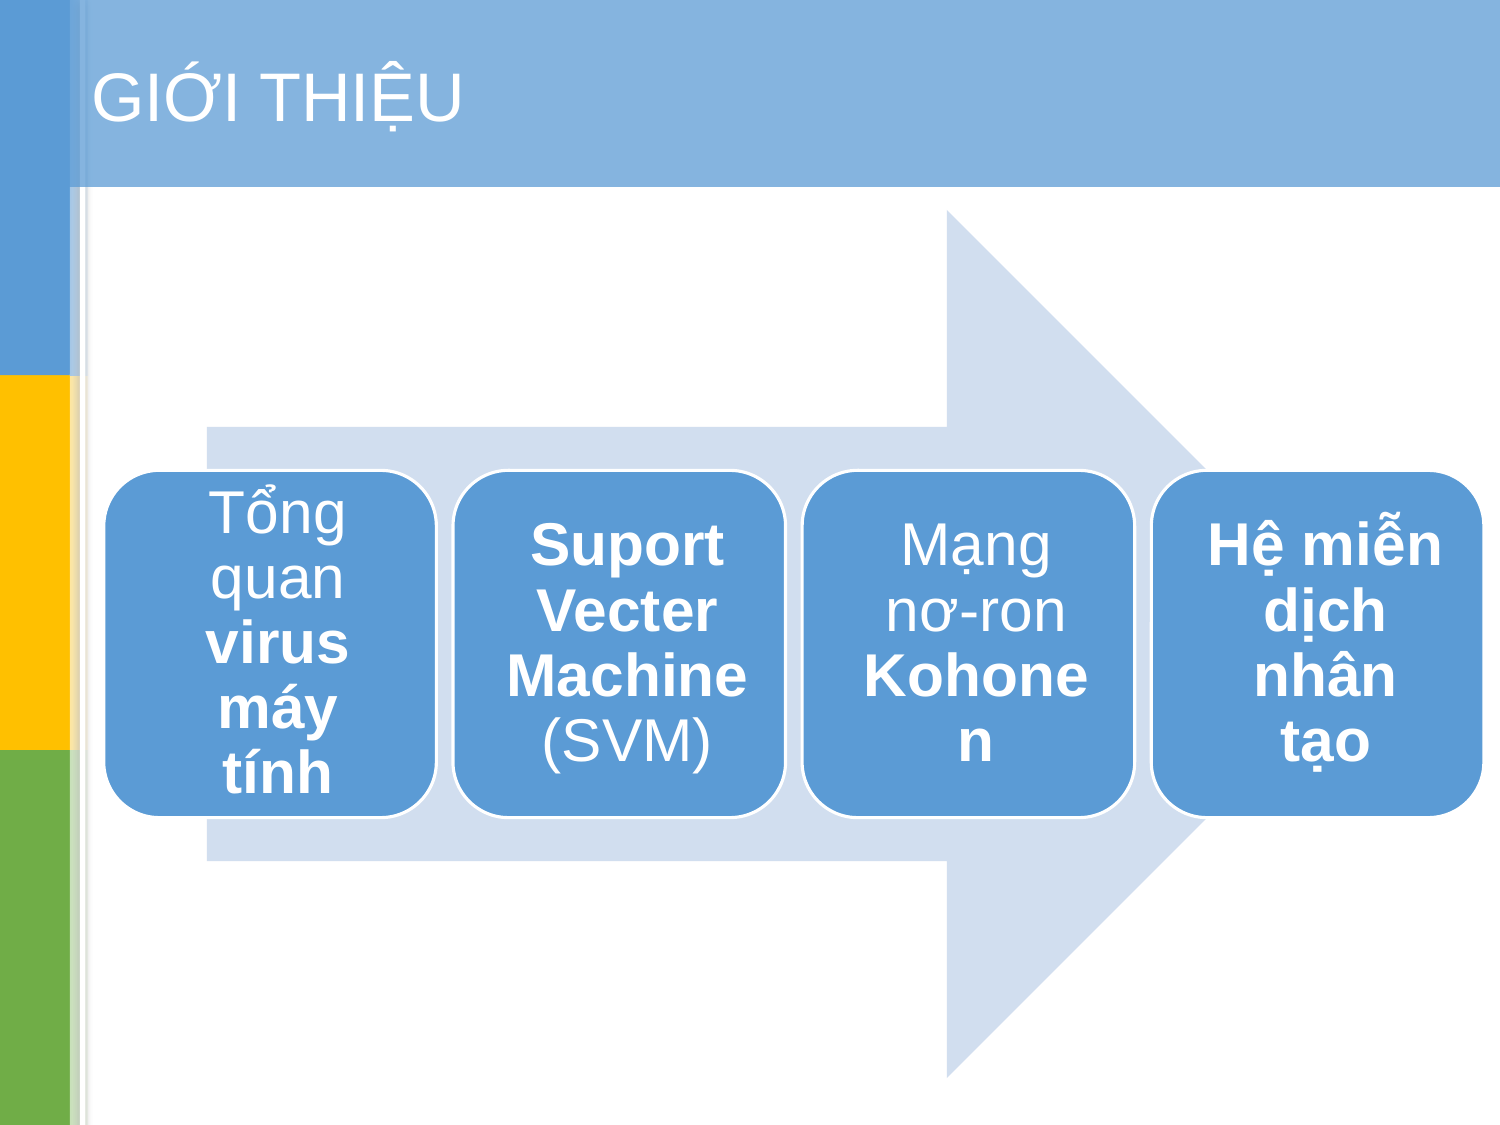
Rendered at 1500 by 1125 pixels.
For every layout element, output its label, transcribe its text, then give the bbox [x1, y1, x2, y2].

title GIỚI THIỆU [0, 0, 1500, 187]
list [102, 209, 1485, 1079]
